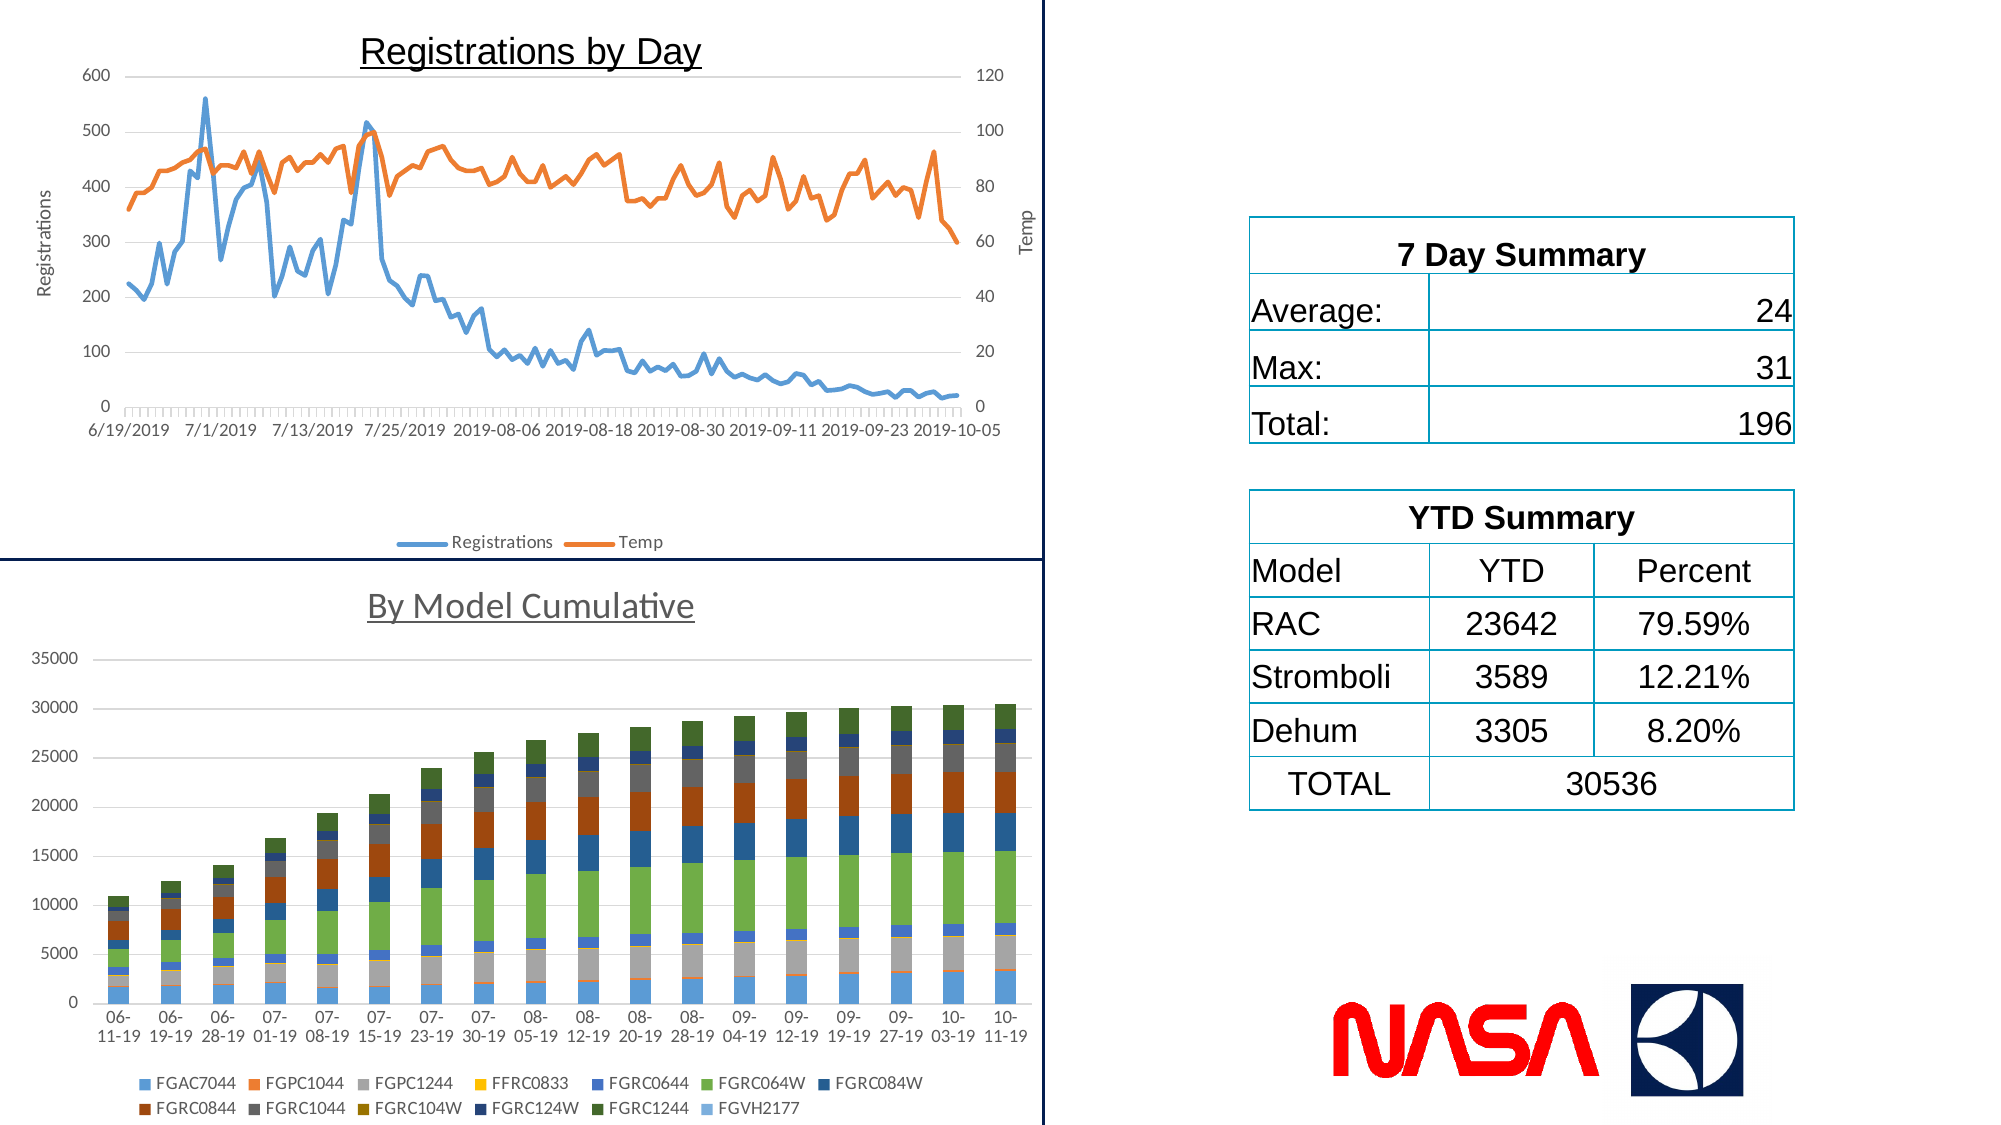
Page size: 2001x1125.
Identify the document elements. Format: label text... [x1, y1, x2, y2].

table_cell Dehum [1250, 704, 1429, 756]
table_cell YTD [1430, 544, 1593, 596]
table_cell 8.20% [1595, 704, 1793, 756]
table_cell Stromboli [1250, 651, 1429, 702]
table_cell 31 [1430, 331, 1793, 385]
table_cell 196 [1430, 387, 1793, 442]
table_cell Percent [1595, 544, 1793, 596]
table_cell RAC [1250, 598, 1429, 649]
table_header YTD Summary [1250, 491, 1793, 543]
table_cell 3589 [1430, 651, 1593, 702]
table_cell Total: [1250, 387, 1428, 442]
chart [9, 0, 1053, 1125]
table_cell 3305 [1430, 704, 1593, 756]
table_cell 12.21% [1595, 651, 1793, 702]
table_cell Max: [1250, 331, 1428, 385]
table_cell 24 [1430, 274, 1793, 329]
table_cell Average: [1250, 274, 1428, 329]
picture [1331, 955, 1772, 1125]
table_cell 30536 [1430, 757, 1793, 809]
table_cell 23642 [1430, 598, 1593, 649]
table_cell TOTAL [1250, 757, 1429, 809]
table_header 7 Day Summary [1250, 218, 1793, 273]
table_cell Model [1250, 544, 1429, 596]
table_cell 79.59% [1595, 598, 1793, 649]
